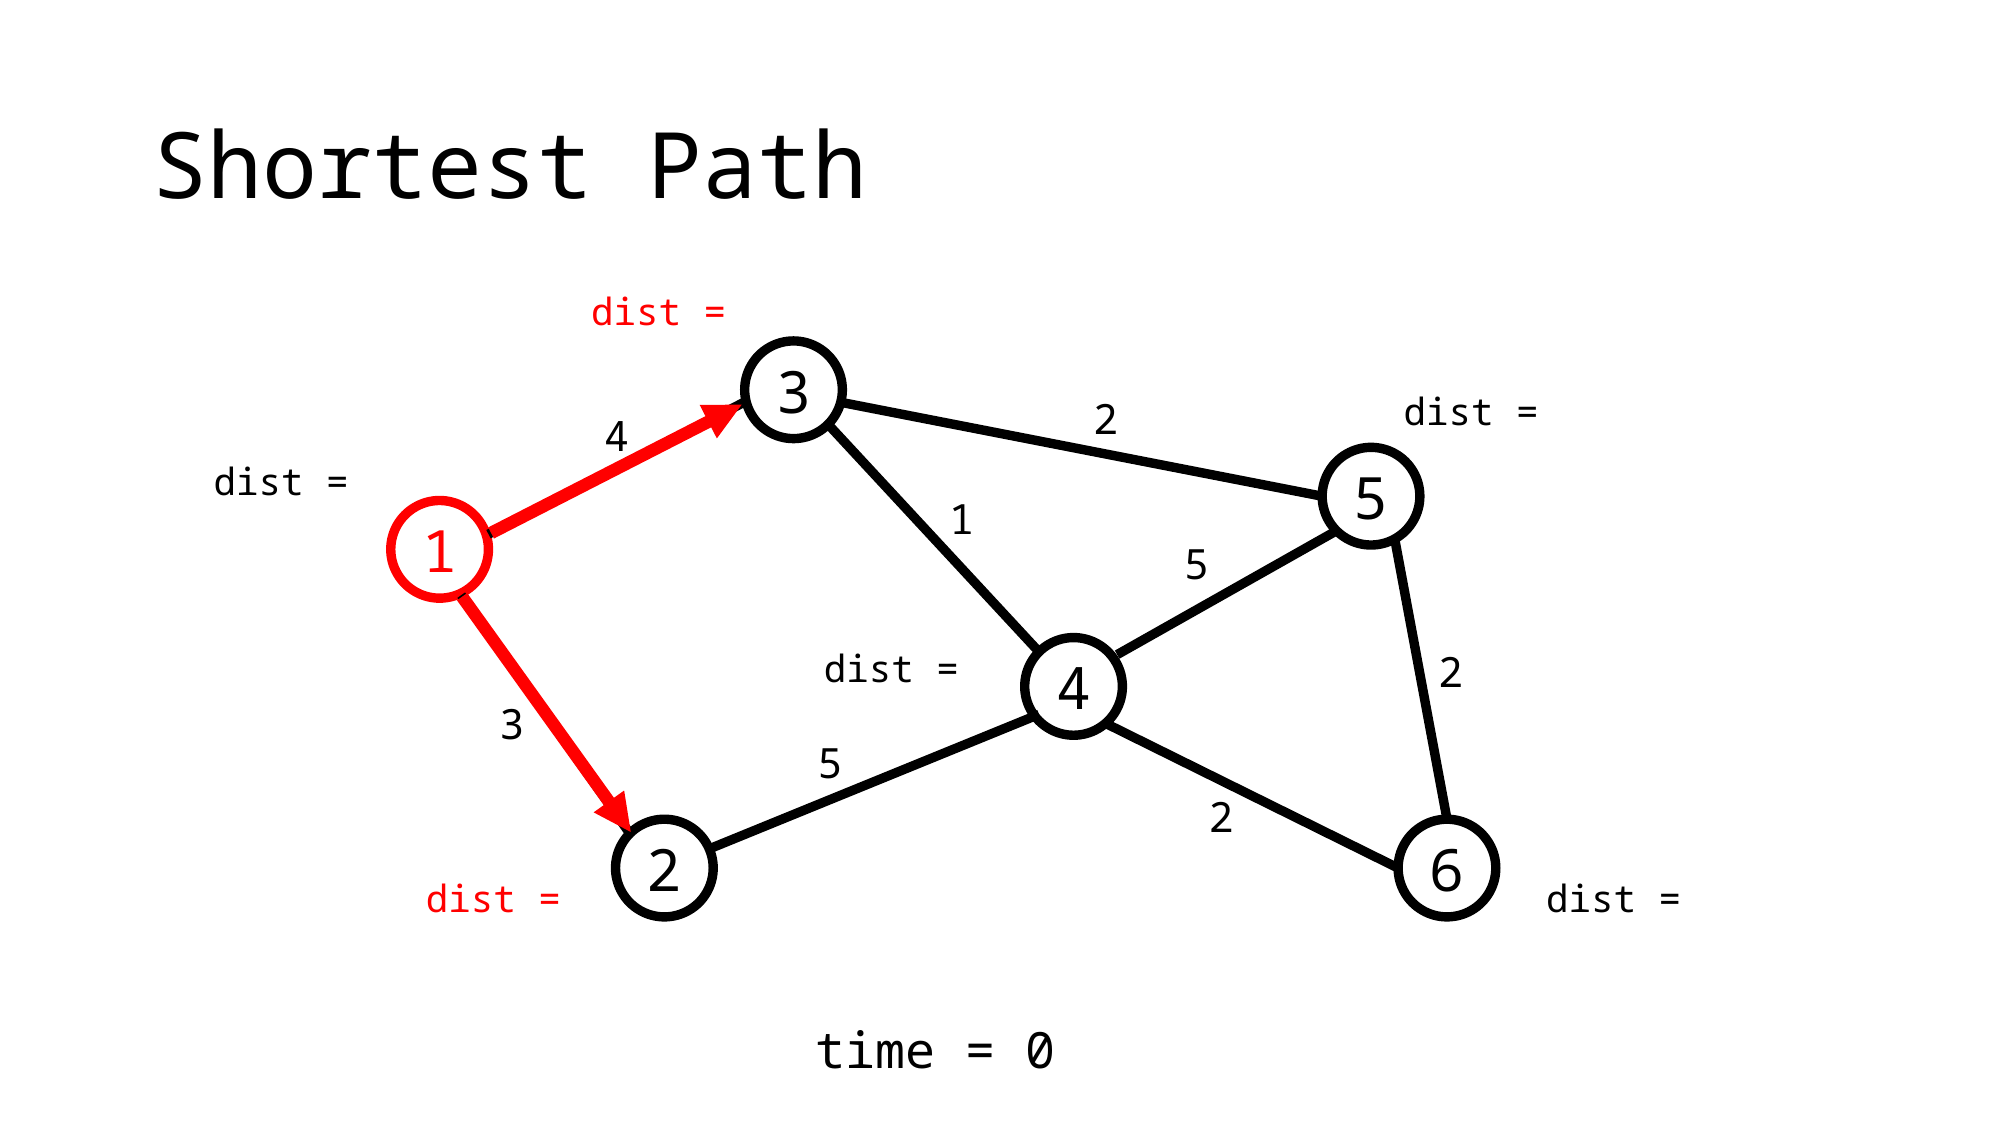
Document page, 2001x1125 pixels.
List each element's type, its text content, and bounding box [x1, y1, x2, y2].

text_box time = 0 [800, 1010, 1070, 1086]
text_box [461, 596, 632, 833]
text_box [490, 403, 743, 534]
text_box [390, 340, 1497, 918]
title Shortest Path [137, 59, 1863, 278]
